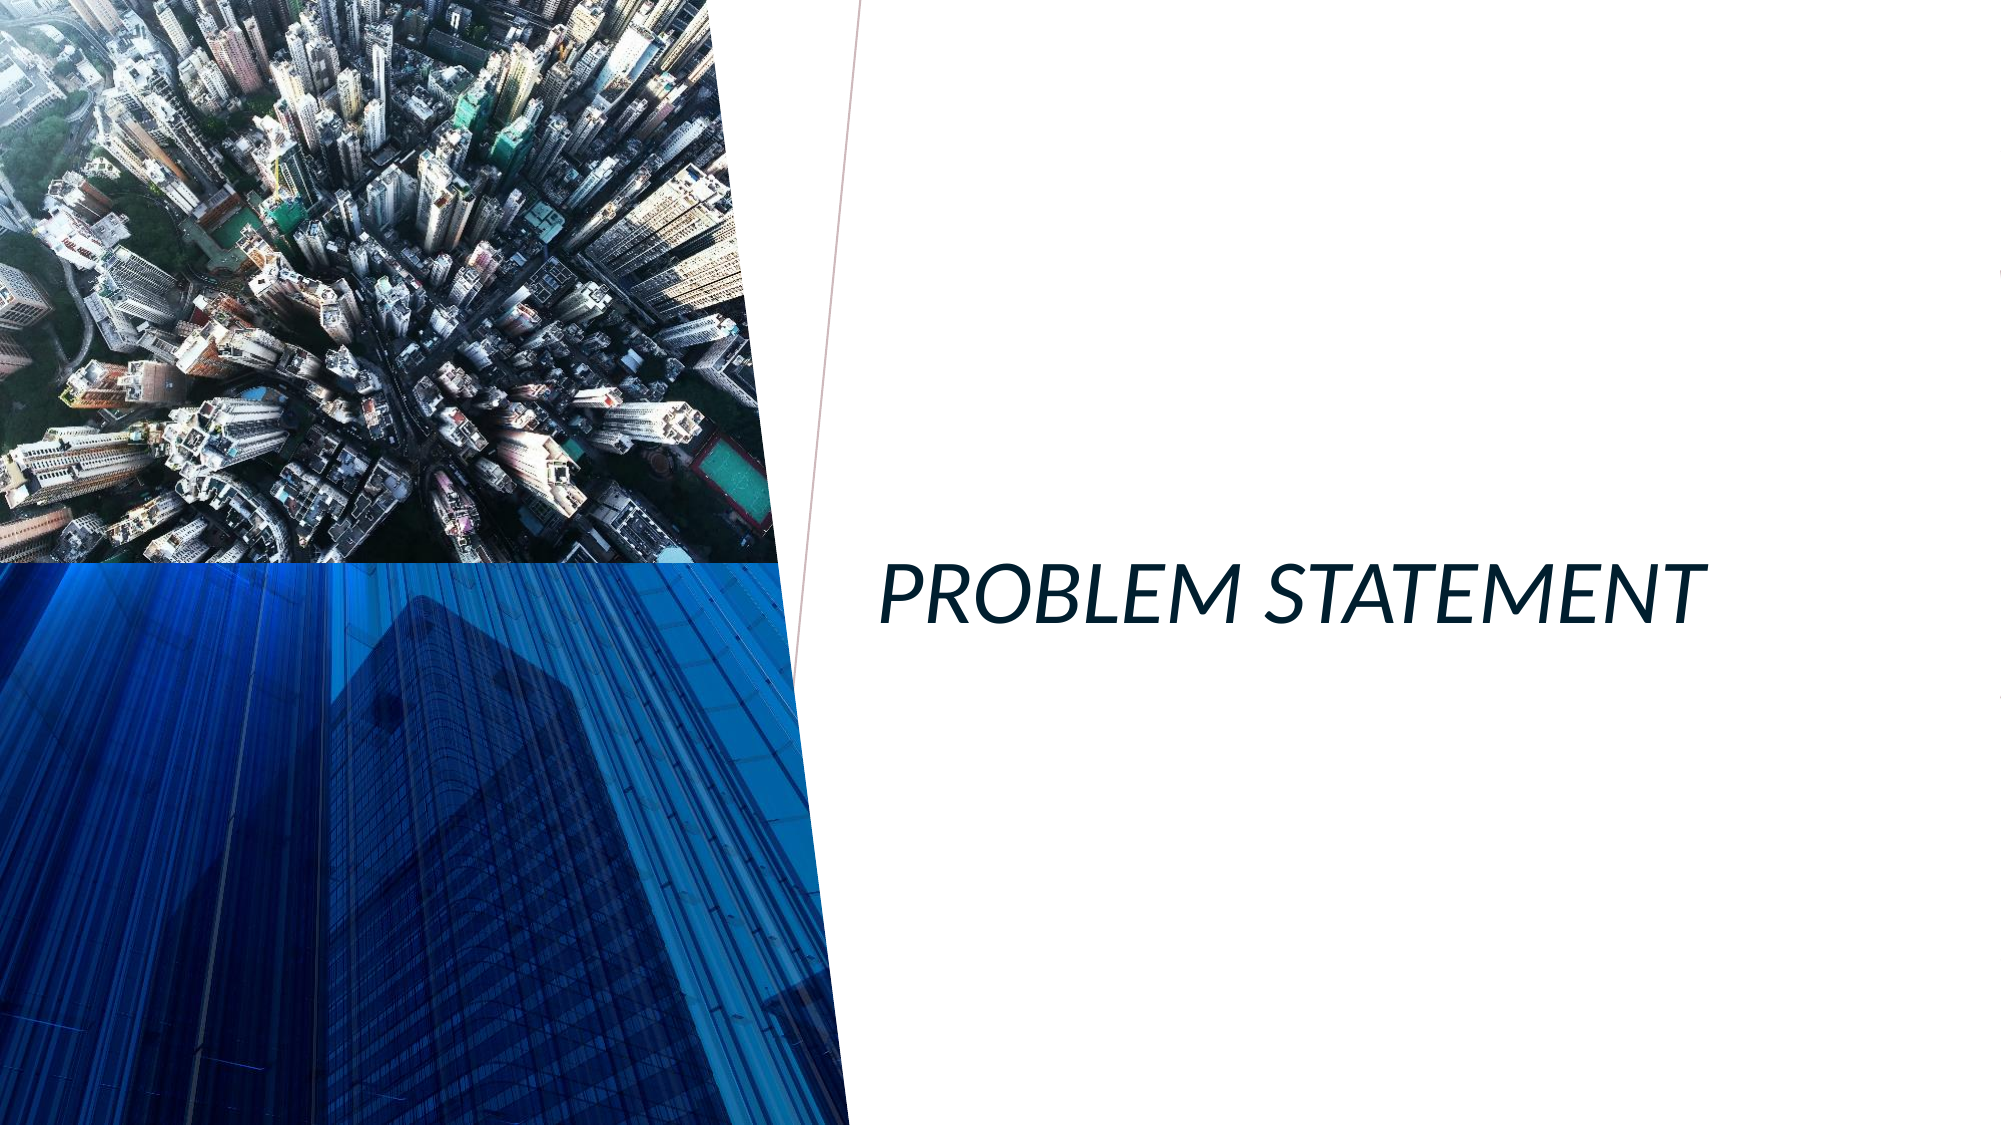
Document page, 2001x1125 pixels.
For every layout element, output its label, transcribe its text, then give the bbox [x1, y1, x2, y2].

picture [0, 0, 850, 1125]
title Problem Statement [861, 498, 2000, 651]
